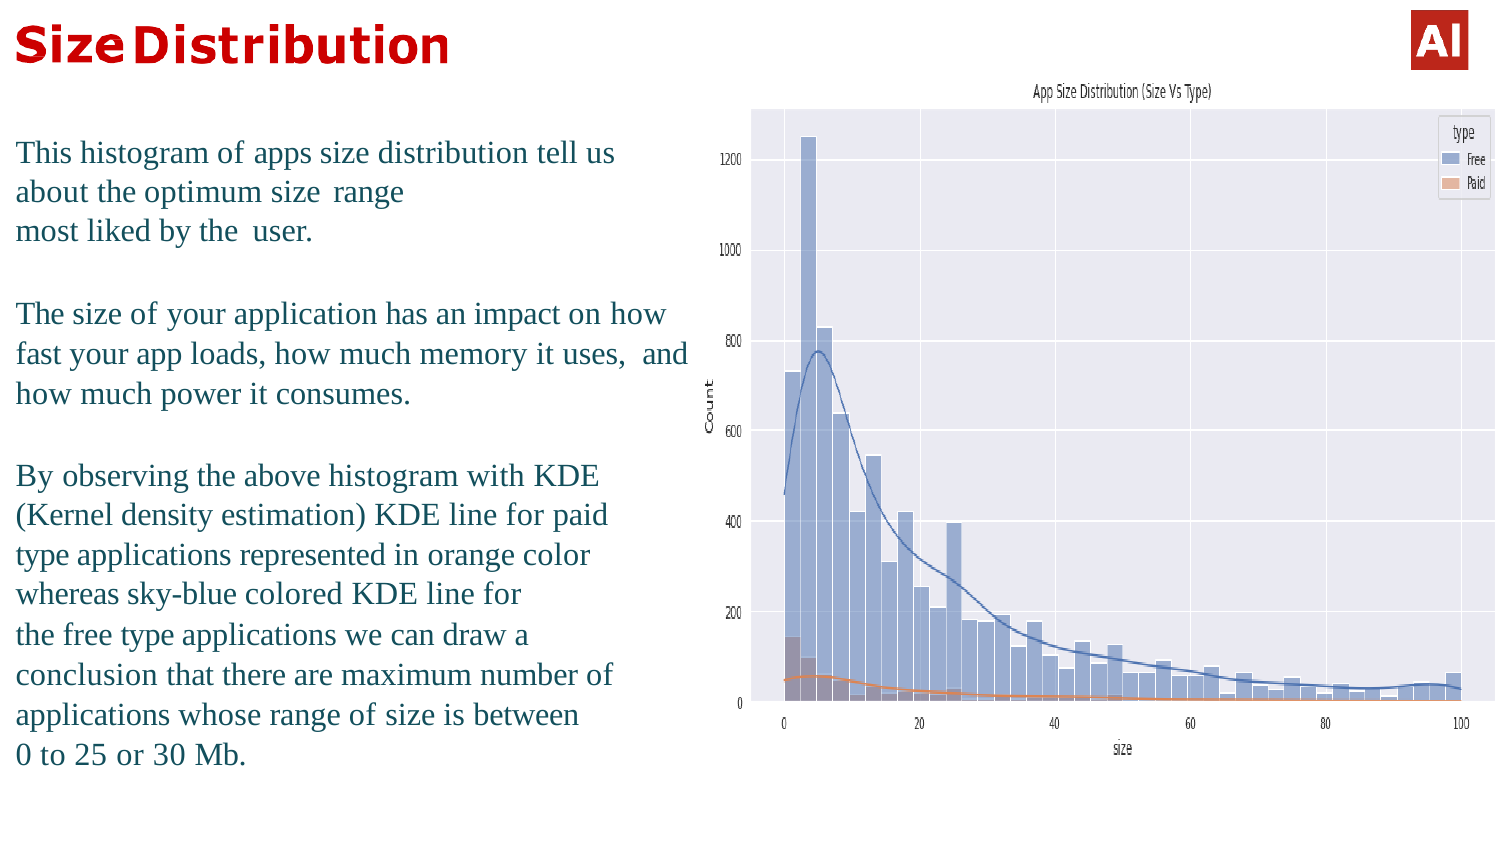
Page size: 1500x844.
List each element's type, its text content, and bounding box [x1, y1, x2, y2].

picture [1411, 10, 1469, 70]
text_box [52, 34, 61, 63]
text_box [52, 24, 61, 32]
text_box [95, 34, 124, 64]
text_box This histogram of apps size distribution tell us about the optimum size range most liked by the user. The size of your application has an impact on how fast your app loads, how much memory it uses, and how much power it consumes. By observing the above histogram with KDE (Kernel density estimation) KDE line for paid type applications represented in orange color whereas sky-blue colored KDE line for the free type applications we can draw a conclusion that there are maximum number of applications whose range of size is between 0 to 25 or 30 Mb. [13, 129, 689, 773]
text_box [705, 83, 1495, 755]
text_box [67, 34, 92, 63]
text_box [135, 24, 448, 64]
text_box [16, 25, 47, 64]
